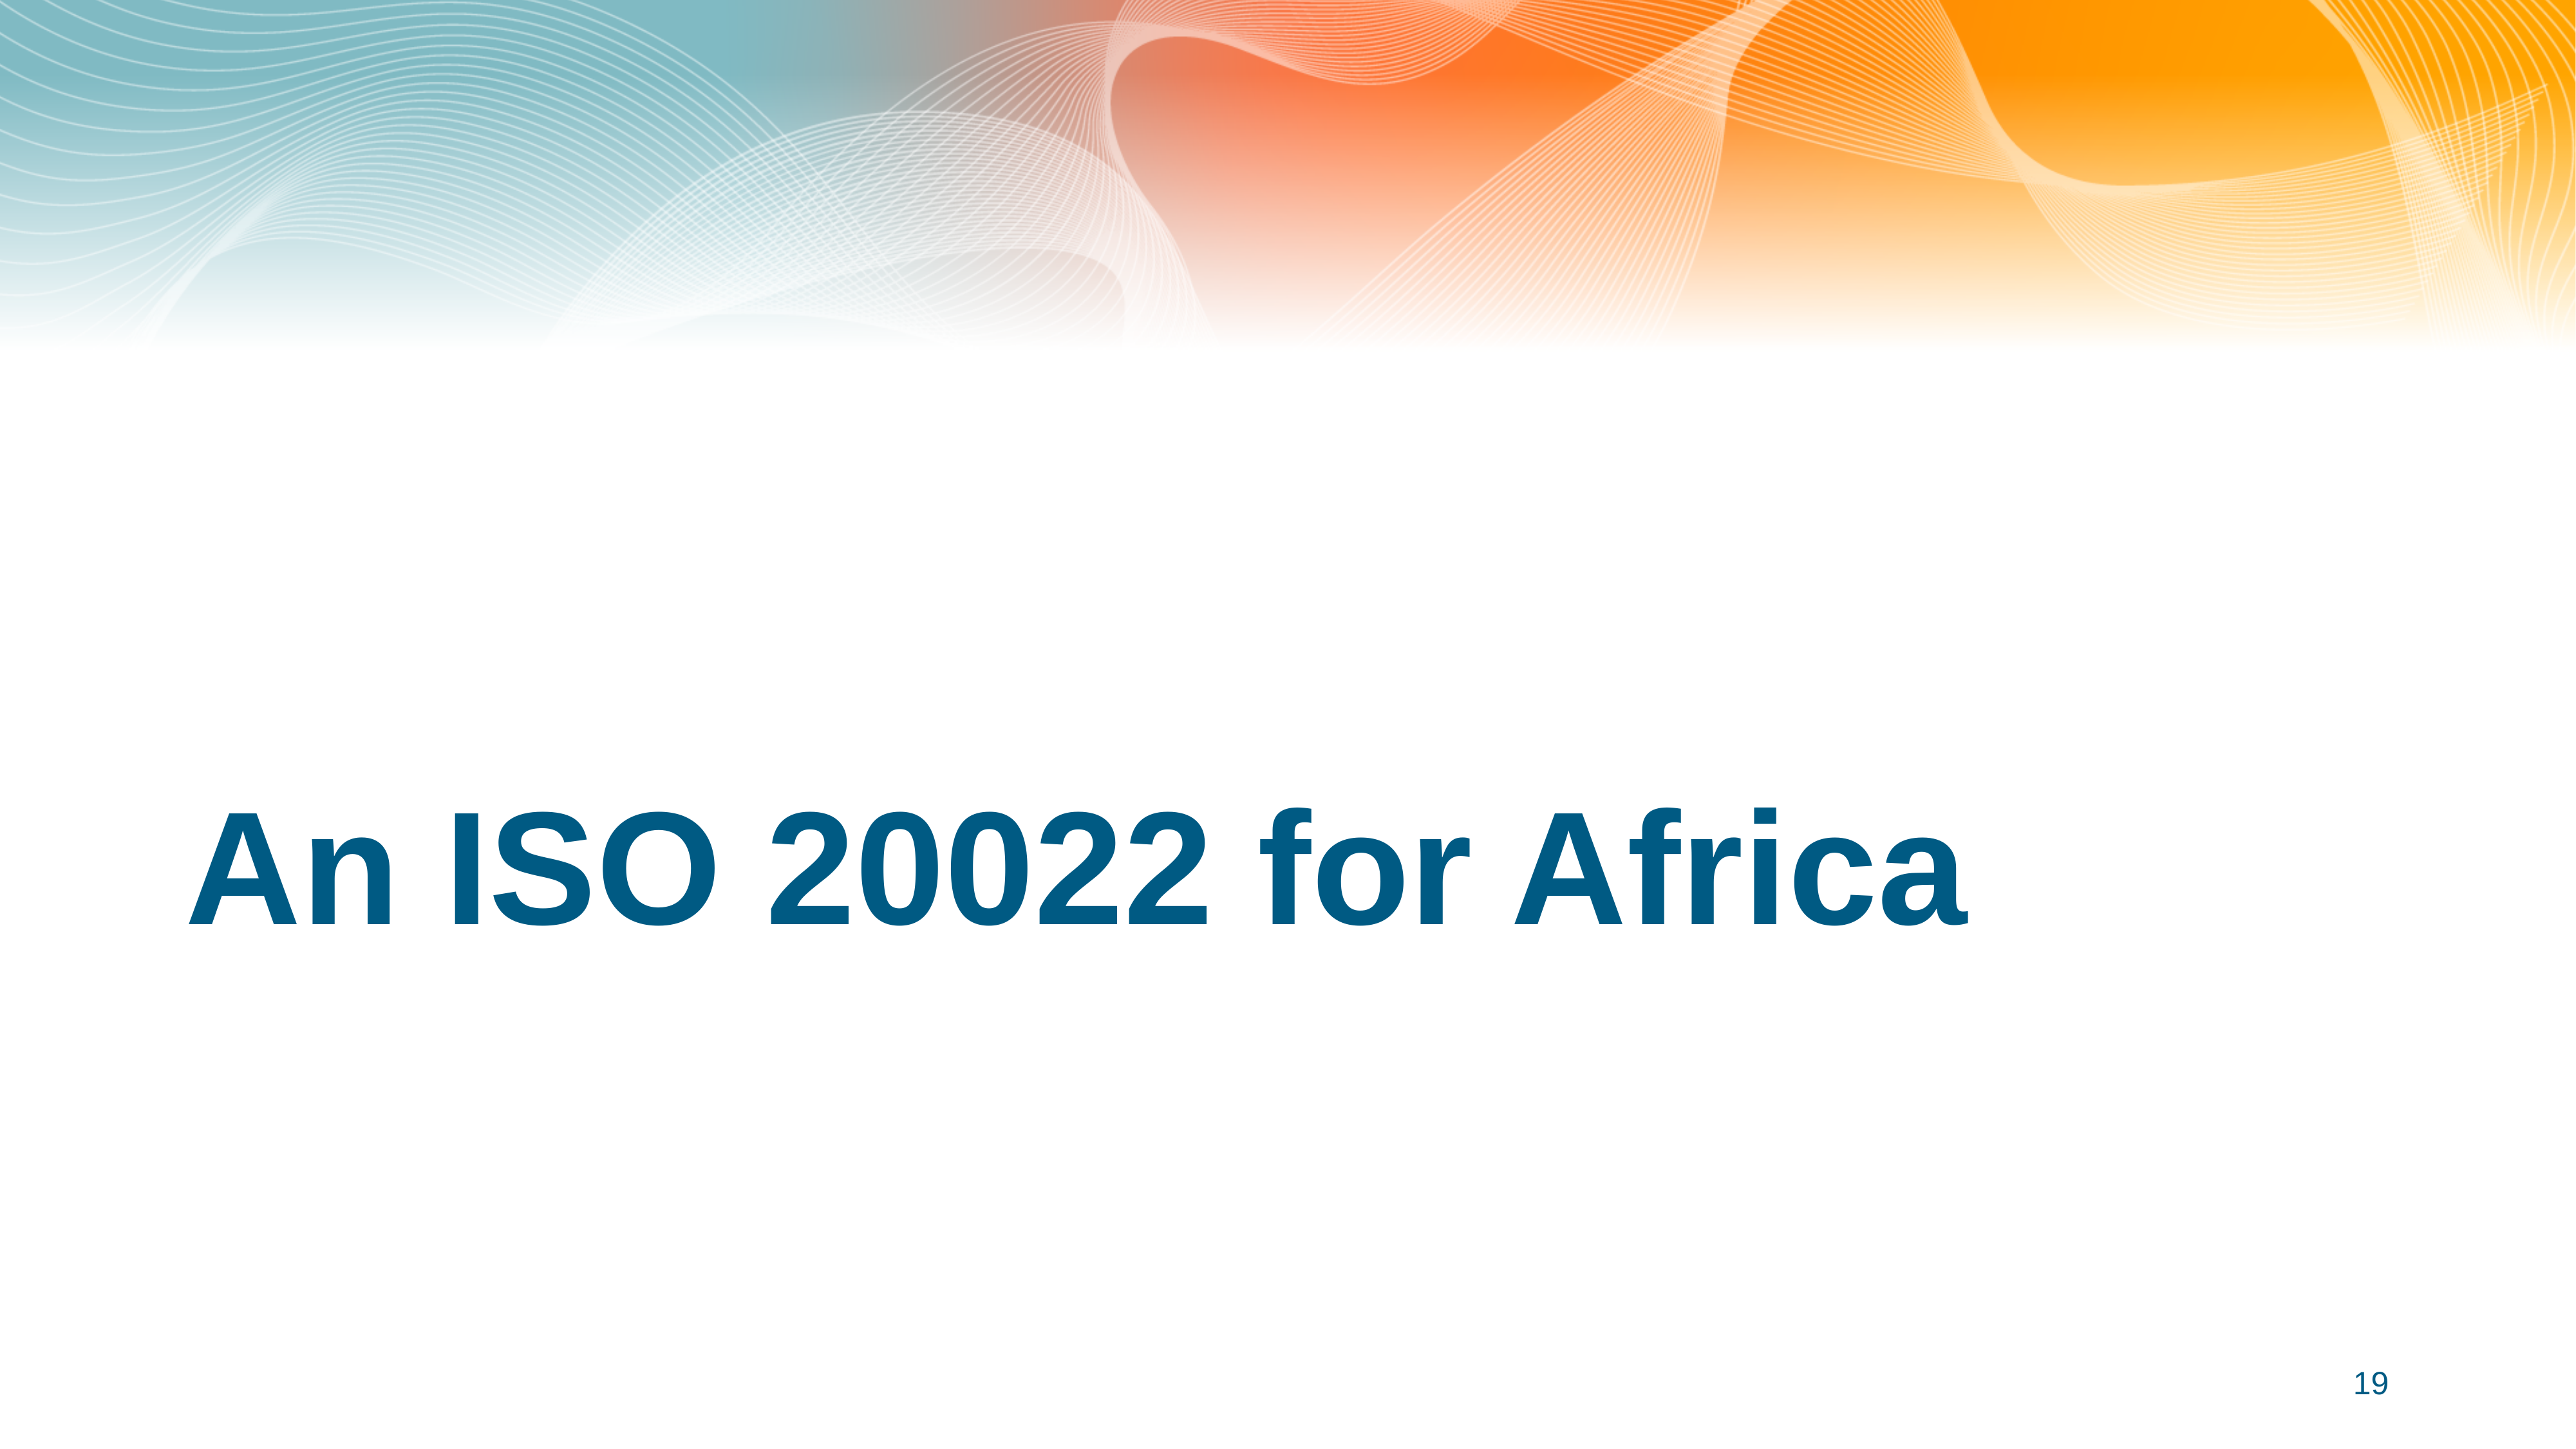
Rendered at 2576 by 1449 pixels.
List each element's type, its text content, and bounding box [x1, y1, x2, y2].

picture [0, 0, 2576, 1449]
slide_number 19 [1819, 1343, 2399, 1421]
title An ISO 20022 for Africa [175, 361, 2398, 964]
